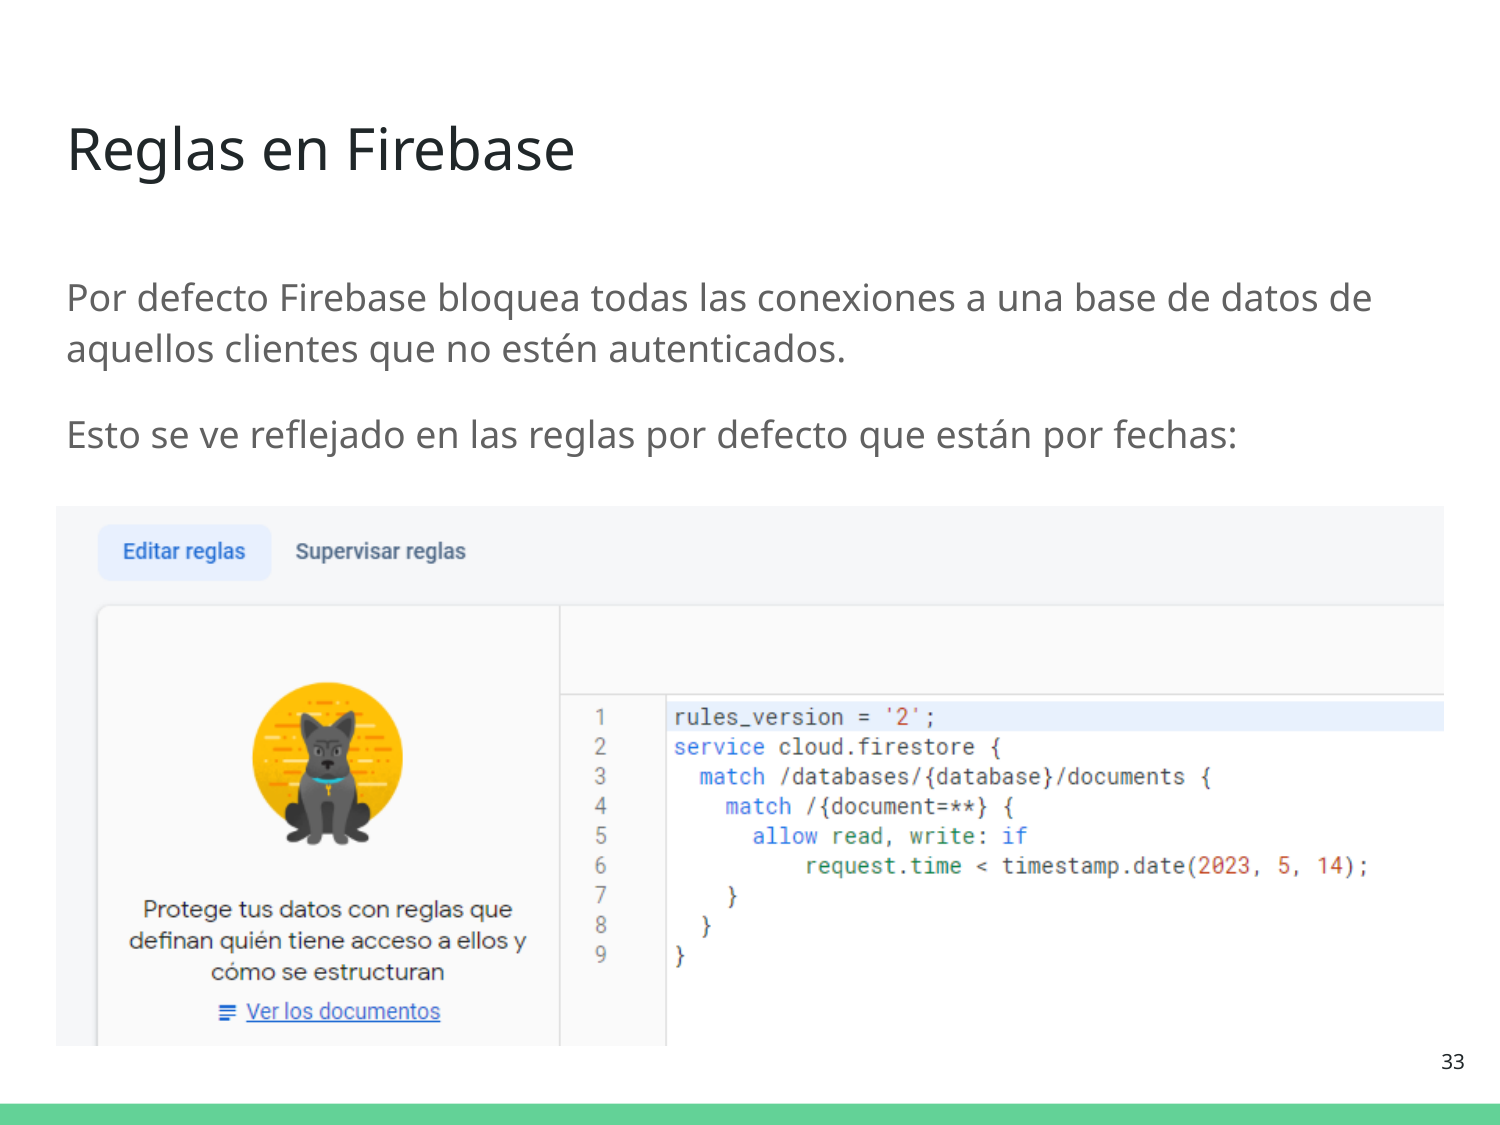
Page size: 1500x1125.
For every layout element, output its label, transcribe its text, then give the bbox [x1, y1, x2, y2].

title Reglas en Firebase [51, 97, 1449, 223]
slide_number ‹#› [1389, 1019, 1480, 1106]
picture [56, 505, 1444, 1046]
list Por defecto Firebase bloquea todas las conexiones a una base de datos de aquellos clientes que no estén autenticados. Esto se ve reflejado en las reglas por defecto que están por fechas: [51, 252, 1449, 1000]
